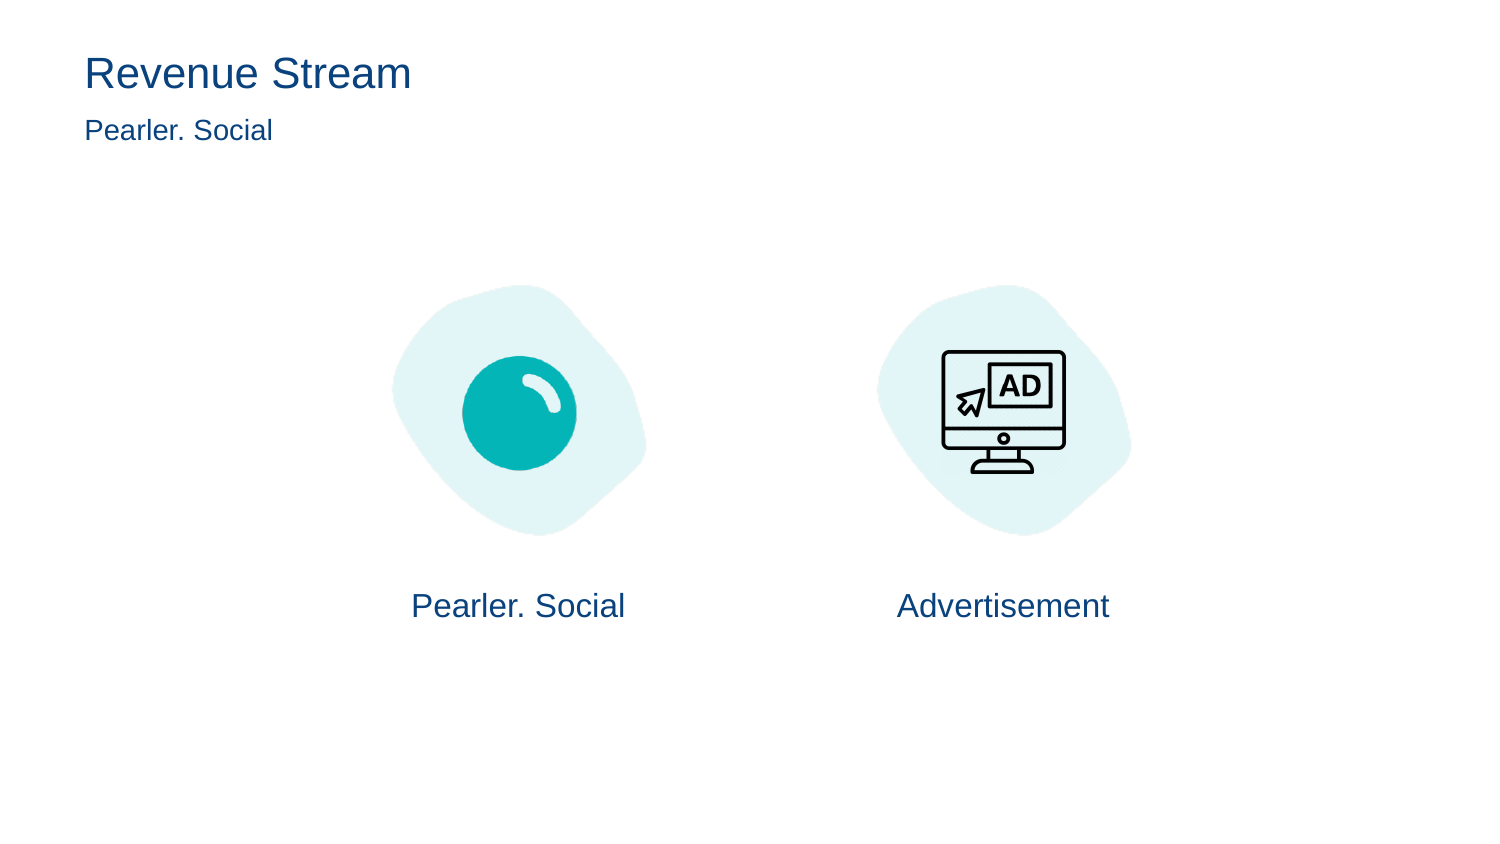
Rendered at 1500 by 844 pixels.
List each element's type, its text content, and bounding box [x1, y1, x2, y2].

picture [894, 276, 1113, 536]
text_box Advertisement [884, 568, 1123, 625]
picture [409, 276, 629, 536]
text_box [84, 28, 1036, 138]
text_box Pearler. Social [399, 568, 638, 625]
